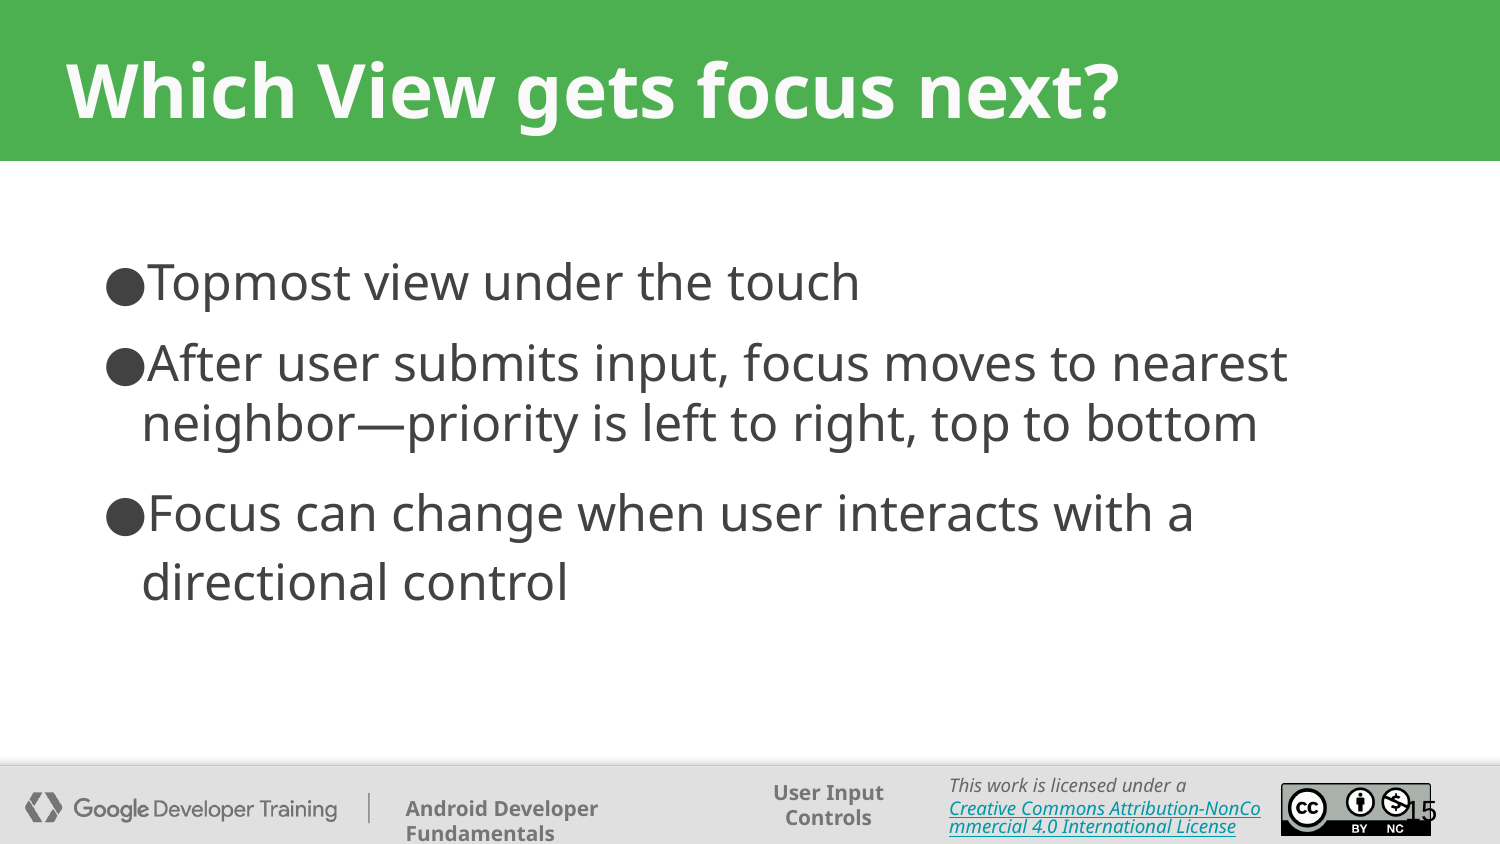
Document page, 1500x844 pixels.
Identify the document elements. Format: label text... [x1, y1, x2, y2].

list Topmost view under the touch After user submits input, focus moves to nearest neighbor—priority is left to right, top to bottom Focus can change when user interacts with a directional control [51, 226, 1449, 742]
title Which View gets focus next? [51, 28, 1449, 122]
slide_number ‹#› [1389, 777, 1480, 842]
picture [0, 161, 1500, 844]
